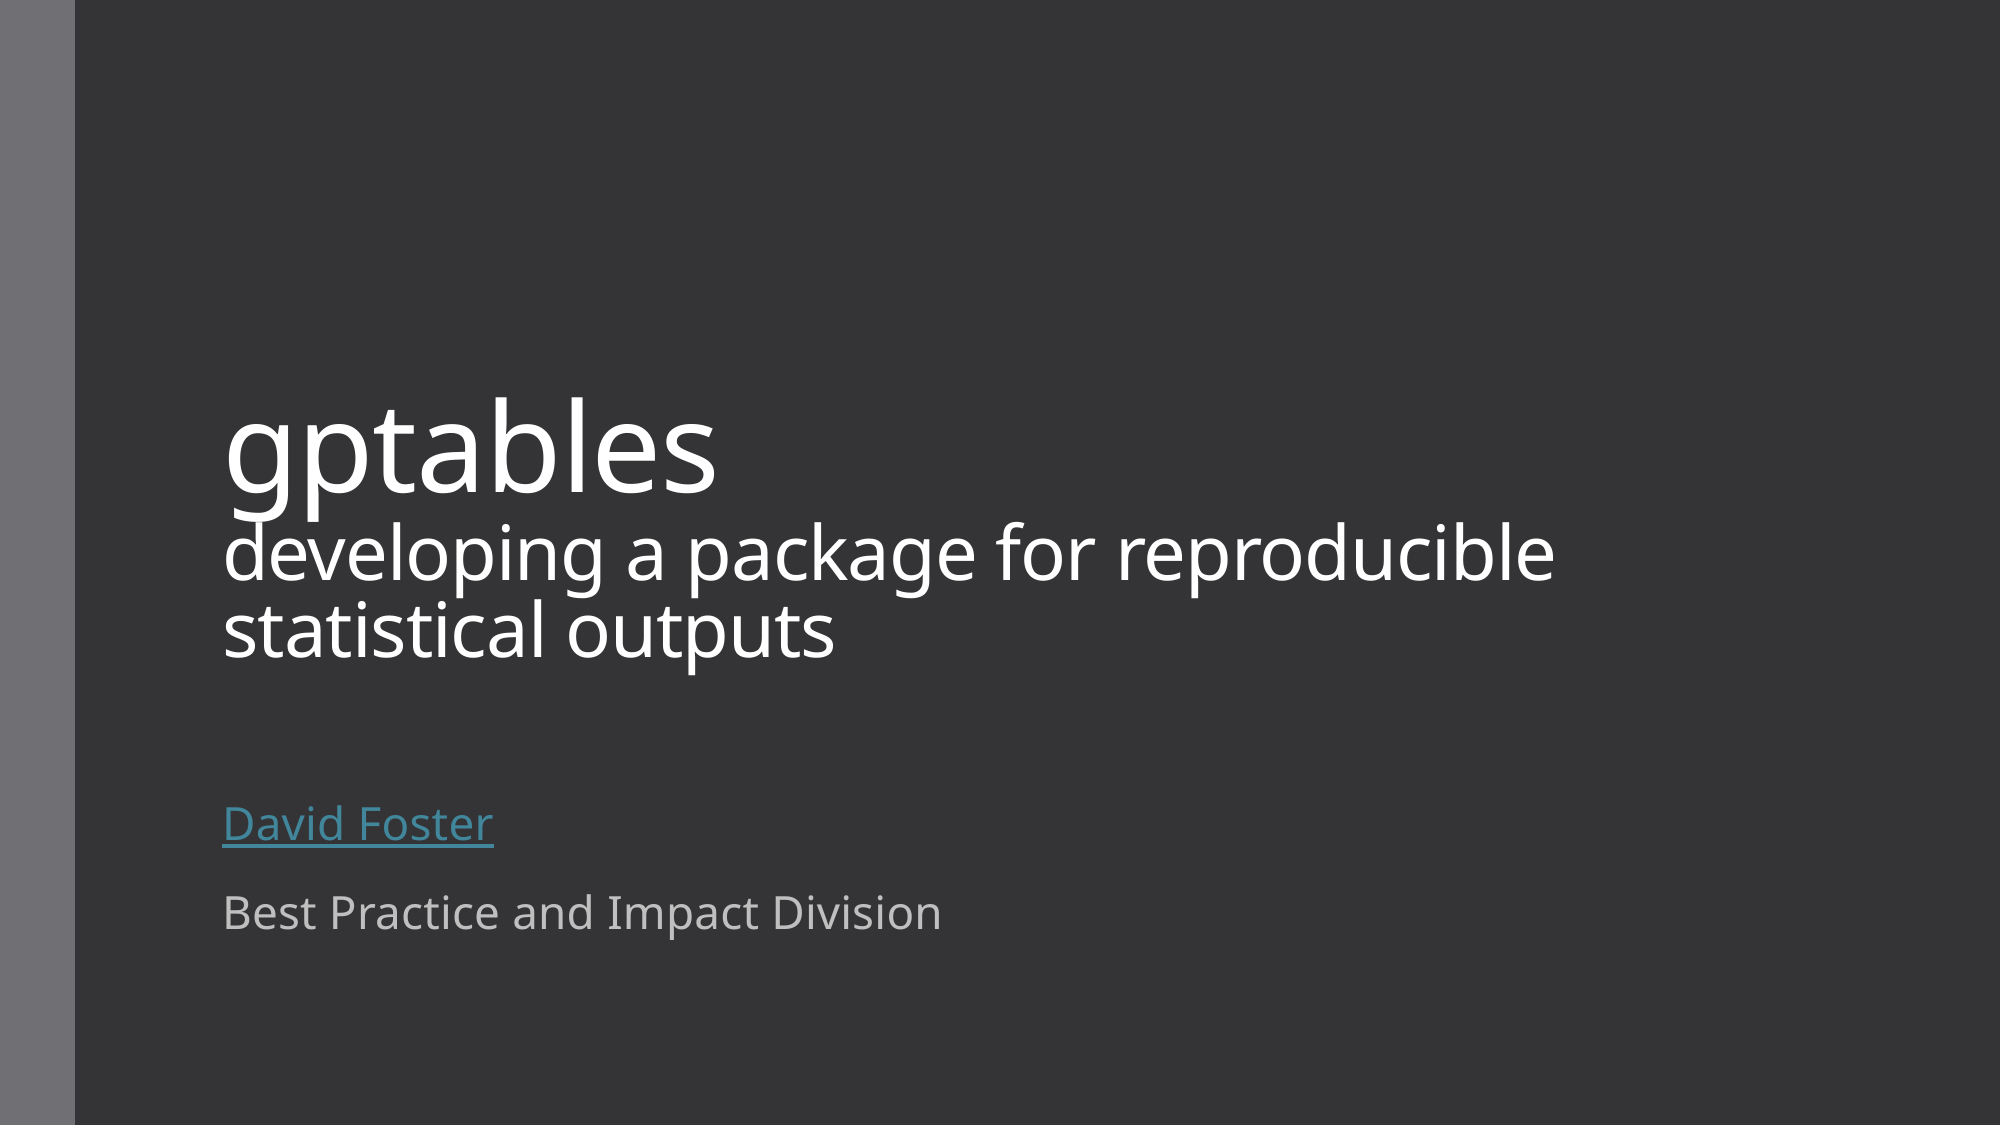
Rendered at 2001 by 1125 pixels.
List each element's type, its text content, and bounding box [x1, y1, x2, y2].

subtitle David Foster Best Practice and Impact Division [206, 787, 1752, 1065]
title gptables developing a package for reproducible statistical outputs [206, 381, 1752, 681]
